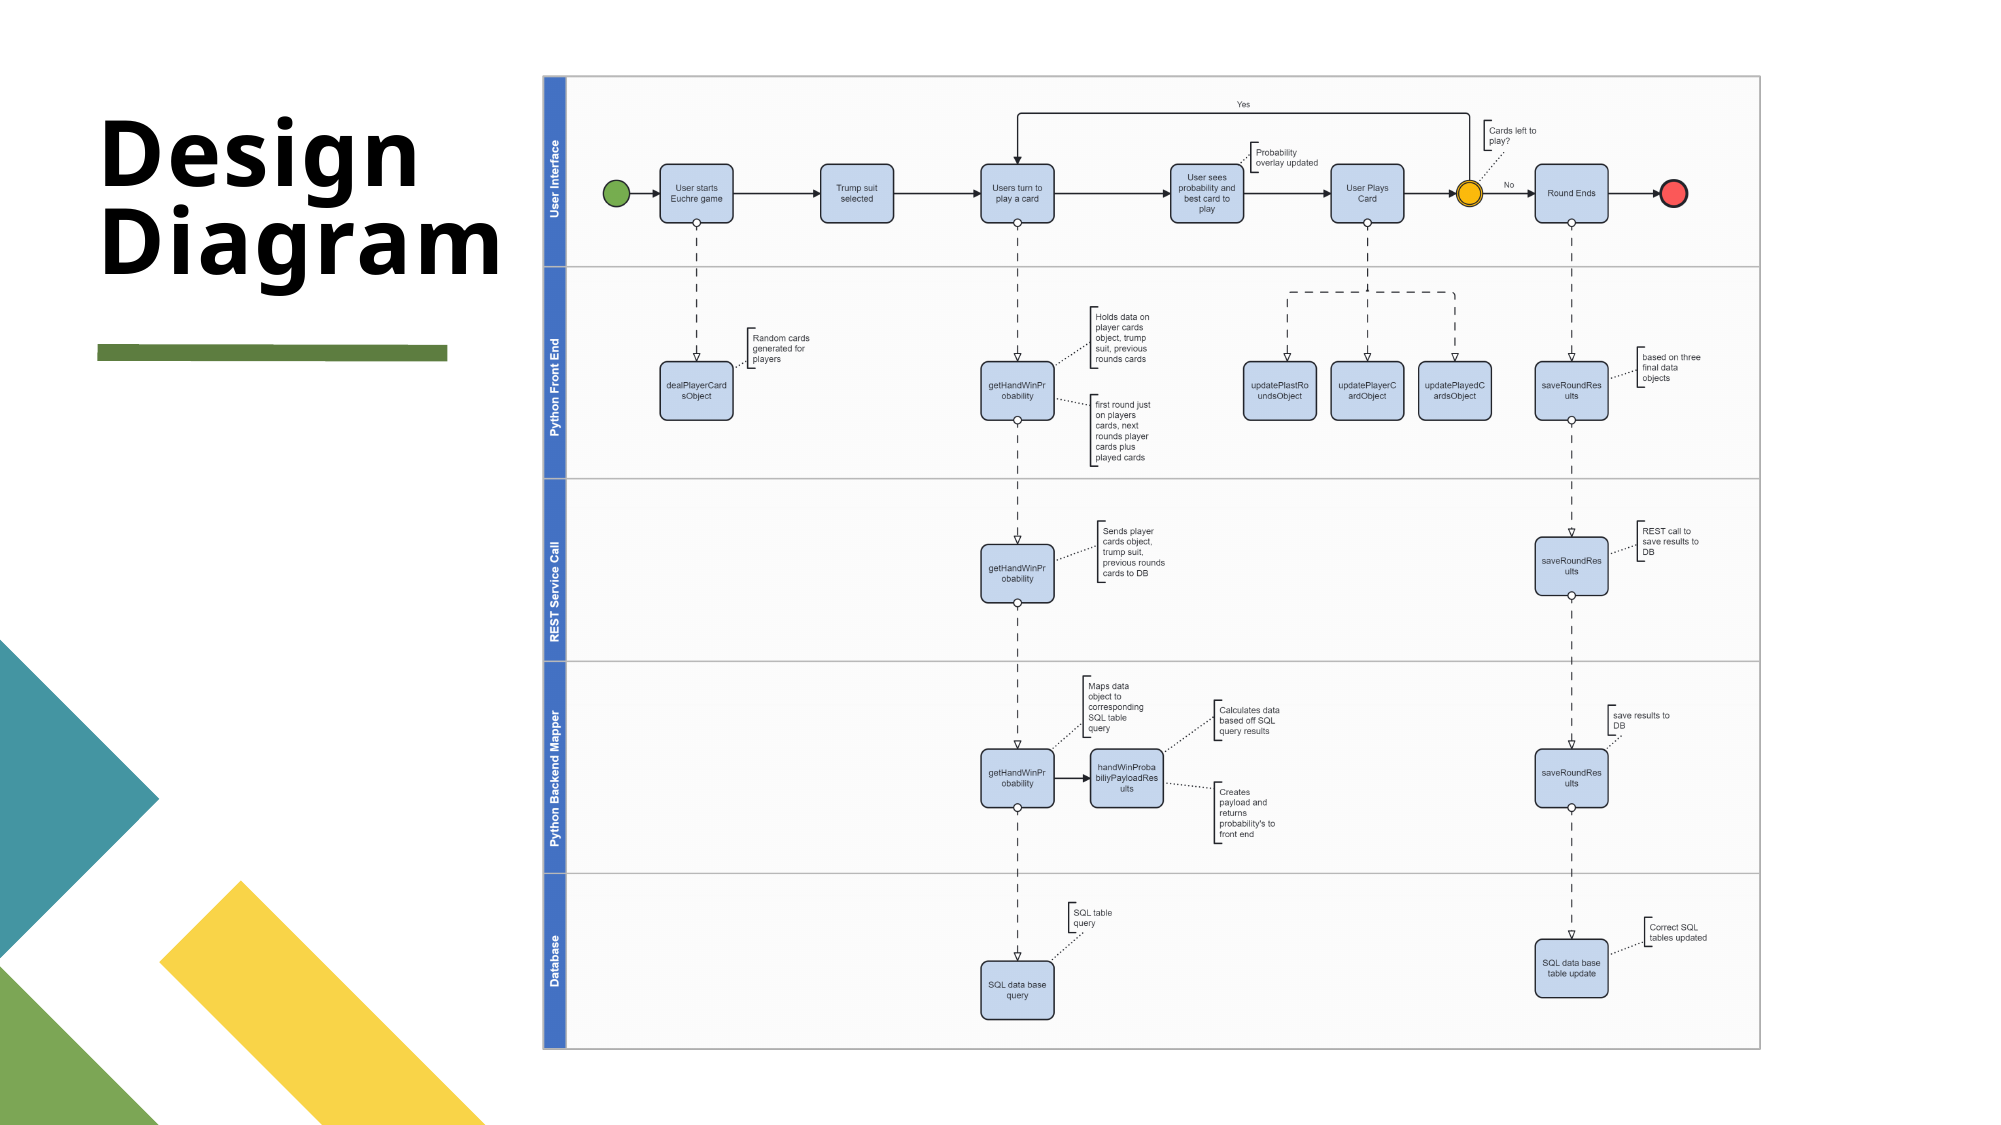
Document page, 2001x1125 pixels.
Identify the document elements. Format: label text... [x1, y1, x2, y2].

picture [539, 72, 1764, 1053]
title Design Diagram [97, 16, 1882, 293]
